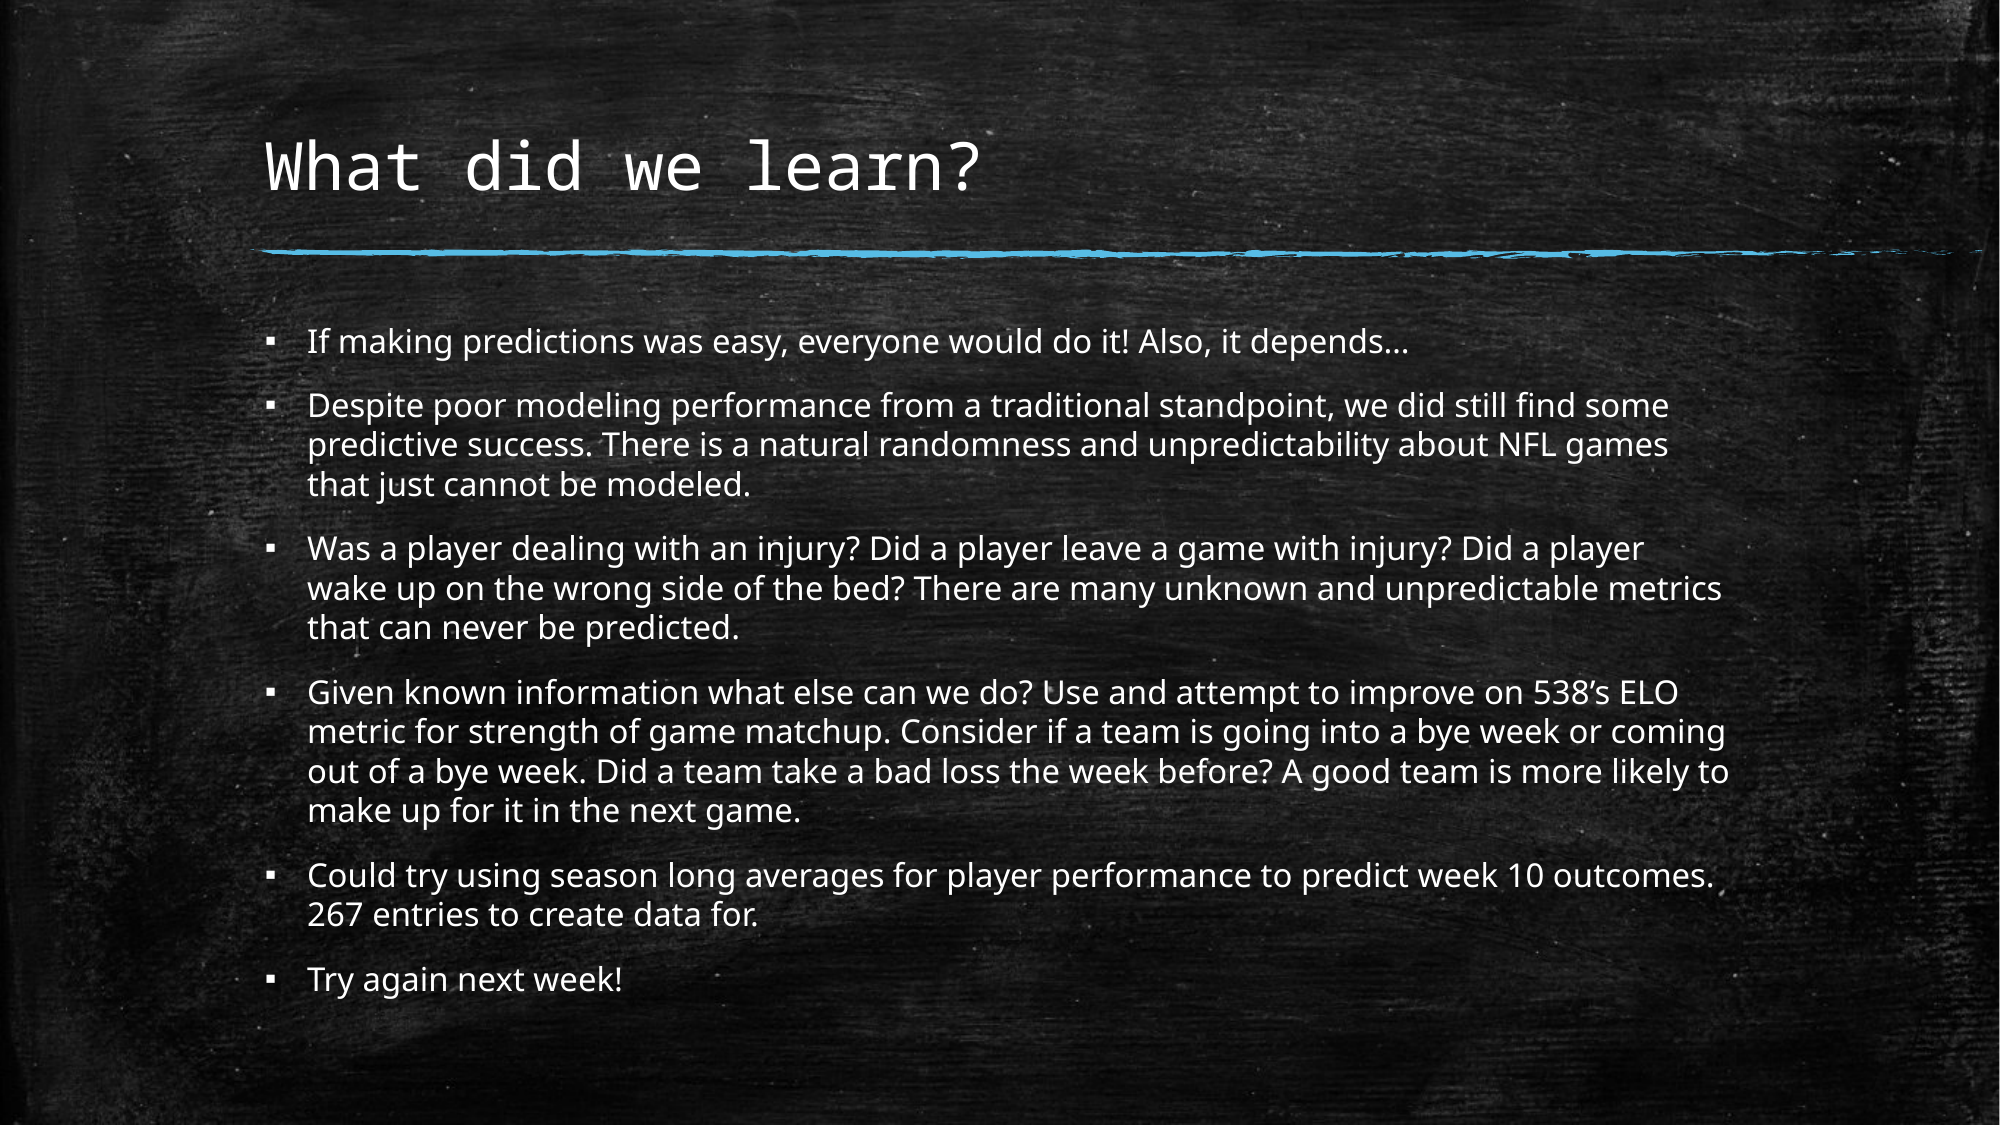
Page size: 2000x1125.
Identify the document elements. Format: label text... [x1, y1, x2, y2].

list If making predictions was easy, everyone would do it! Also, it depends… Despite poor modeling performance from a traditional standpoint, we did still find some predictive success. There is a natural randomness and unpredictability about NFL games that just cannot be modeled. Was a player dealing with an injury? Did a player leave a game with injury? Did a player wake up on the wrong side of the bed? There are many unknown and unpredictable metrics that can never be predicted. Given known information what else can we do? Use and attempt to improve on 538’s ELO metric for strength of game matchup. Consider if a team is going into a bye week or coming out of a bye week. Did a team take a bad loss the week before? A good team is more likely to make up for it in the next game. Could try using season long averages for player performance to predict week 10 outcomes. 267 entries to create data for. Try again next week! [249, 312, 1750, 1013]
title What did we learn? [249, 45, 1788, 213]
